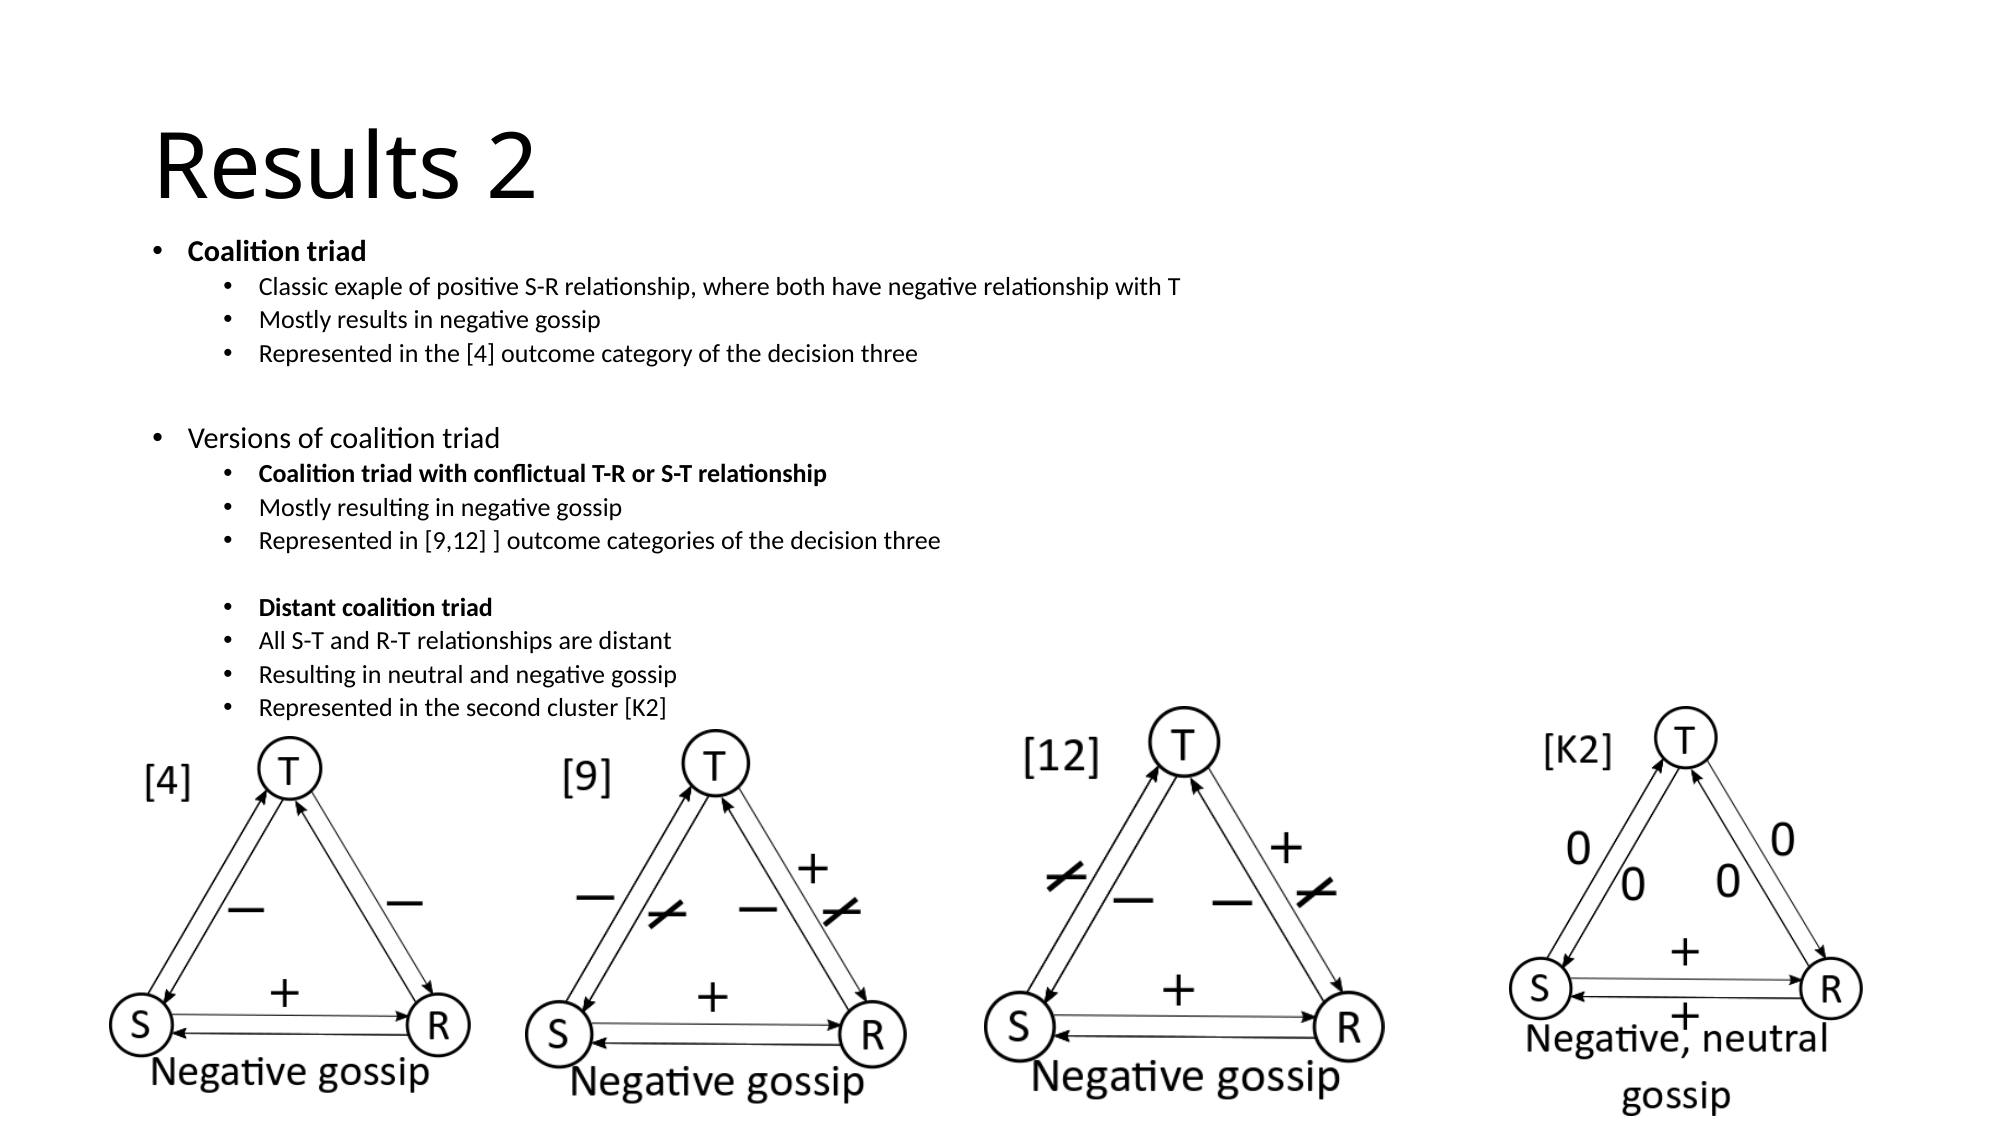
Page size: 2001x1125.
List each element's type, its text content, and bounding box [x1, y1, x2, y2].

picture [525, 729, 907, 1105]
title Results 2 [137, 59, 1863, 227]
list Coalition triad Classic exaple of positive S-R relationship, where both have negative relationship with T Mostly results in negative gossip Represented in the [4] outcome category of the decision three Versions of coalition triad Coalition triad with conflictual T-R or S-T relationship Mostly resulting in negative gossip Represented in [9,12] ] outcome categories of the decision three Distant coalition triad All S-T and R-T relationships are distant Resulting in neutral and negative gossip Represented in the second cluster [K2] [137, 227, 1863, 737]
picture [1509, 706, 1863, 1116]
picture [984, 706, 1385, 1101]
picture [109, 736, 471, 1094]
